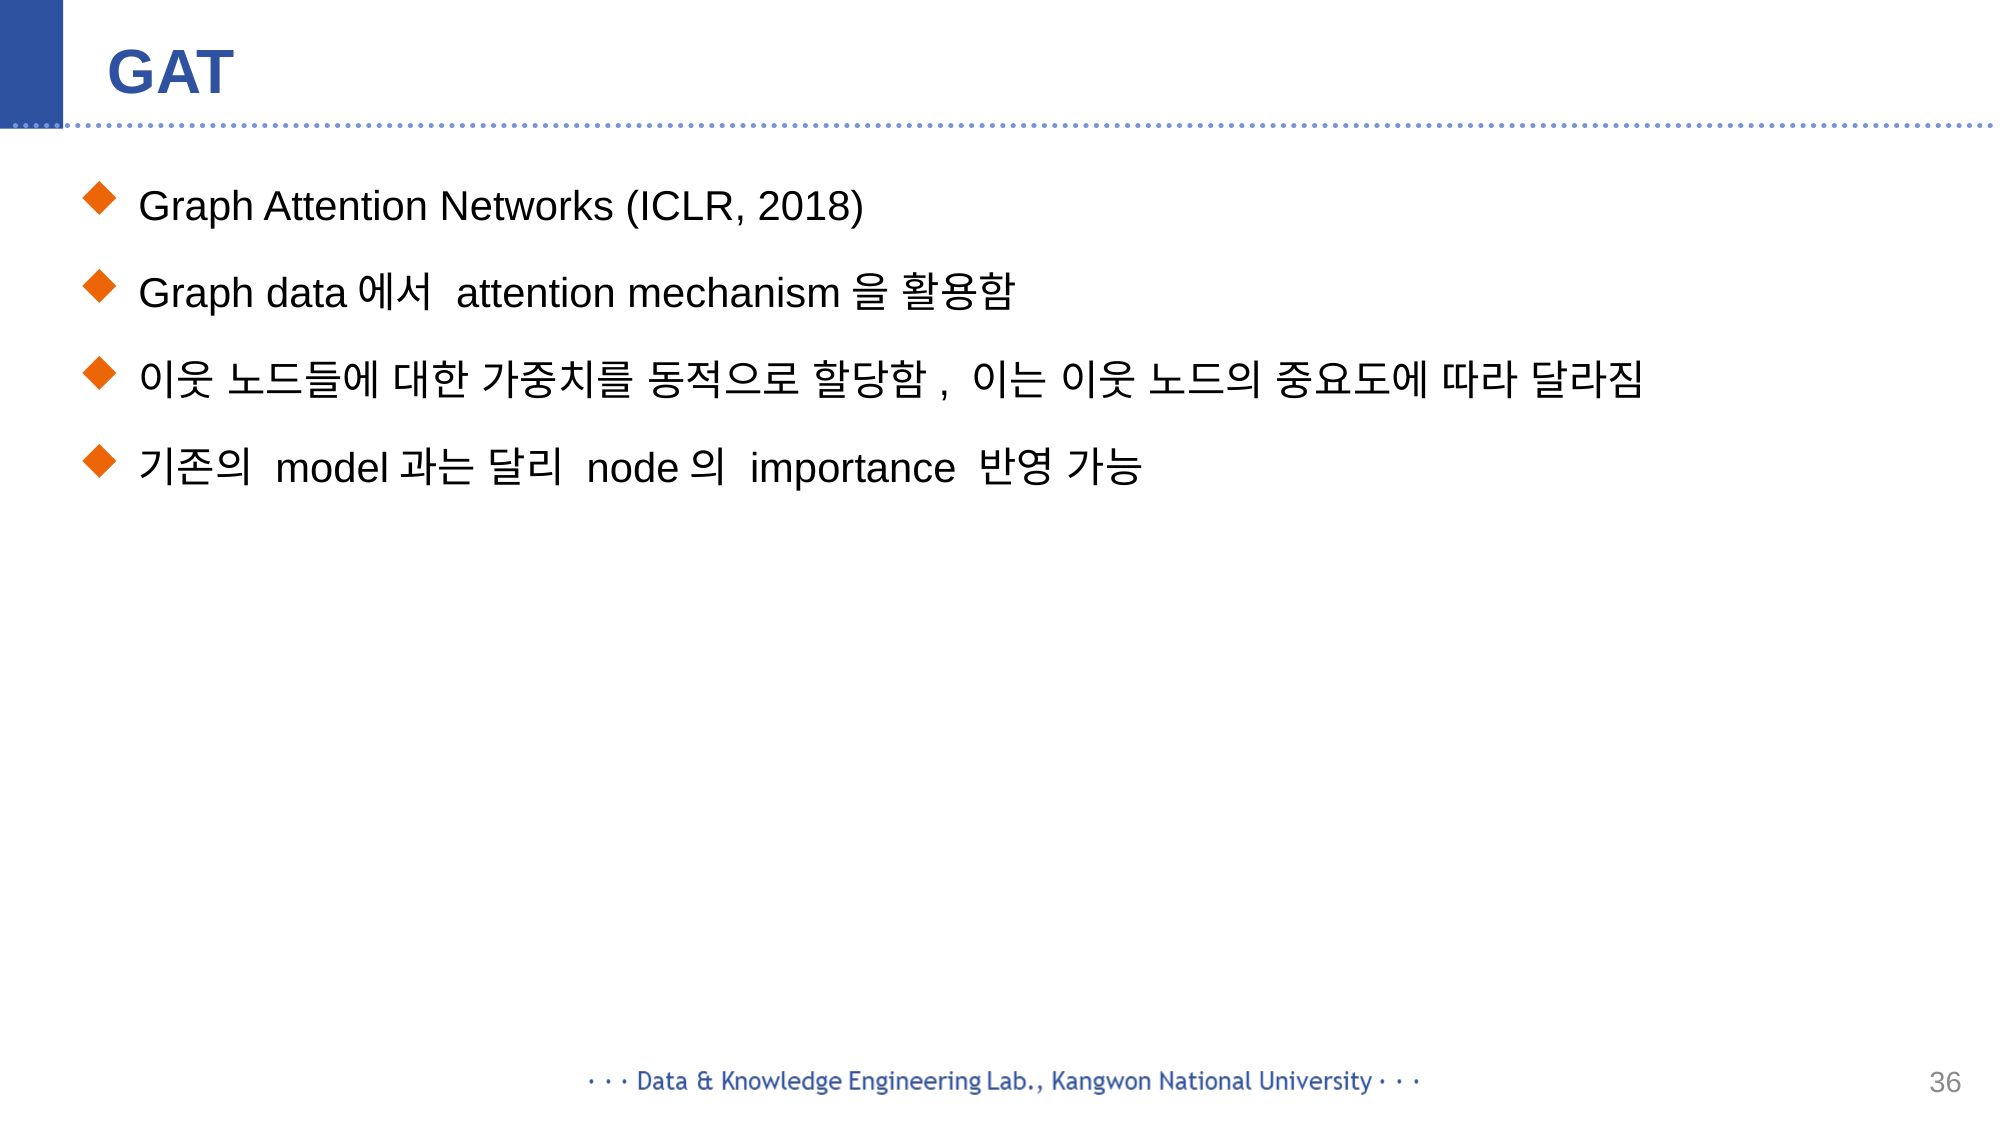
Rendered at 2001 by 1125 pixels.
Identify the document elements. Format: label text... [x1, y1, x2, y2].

list Graph Attention Networks (ICLR, 2018) Graph data에서 attention mechanism을 활용함 이웃 노드들에 대한 가중치를 동적으로 할당함, 이는 이웃 노드의 중요도에 따라 달라짐 기존의 model과는 달리 node의 importance 반영 가능 [63, 171, 1937, 1014]
picture [572, 1058, 1428, 1111]
title GAT [92, 29, 1818, 109]
slide_number 36 [1526, 1051, 1977, 1111]
